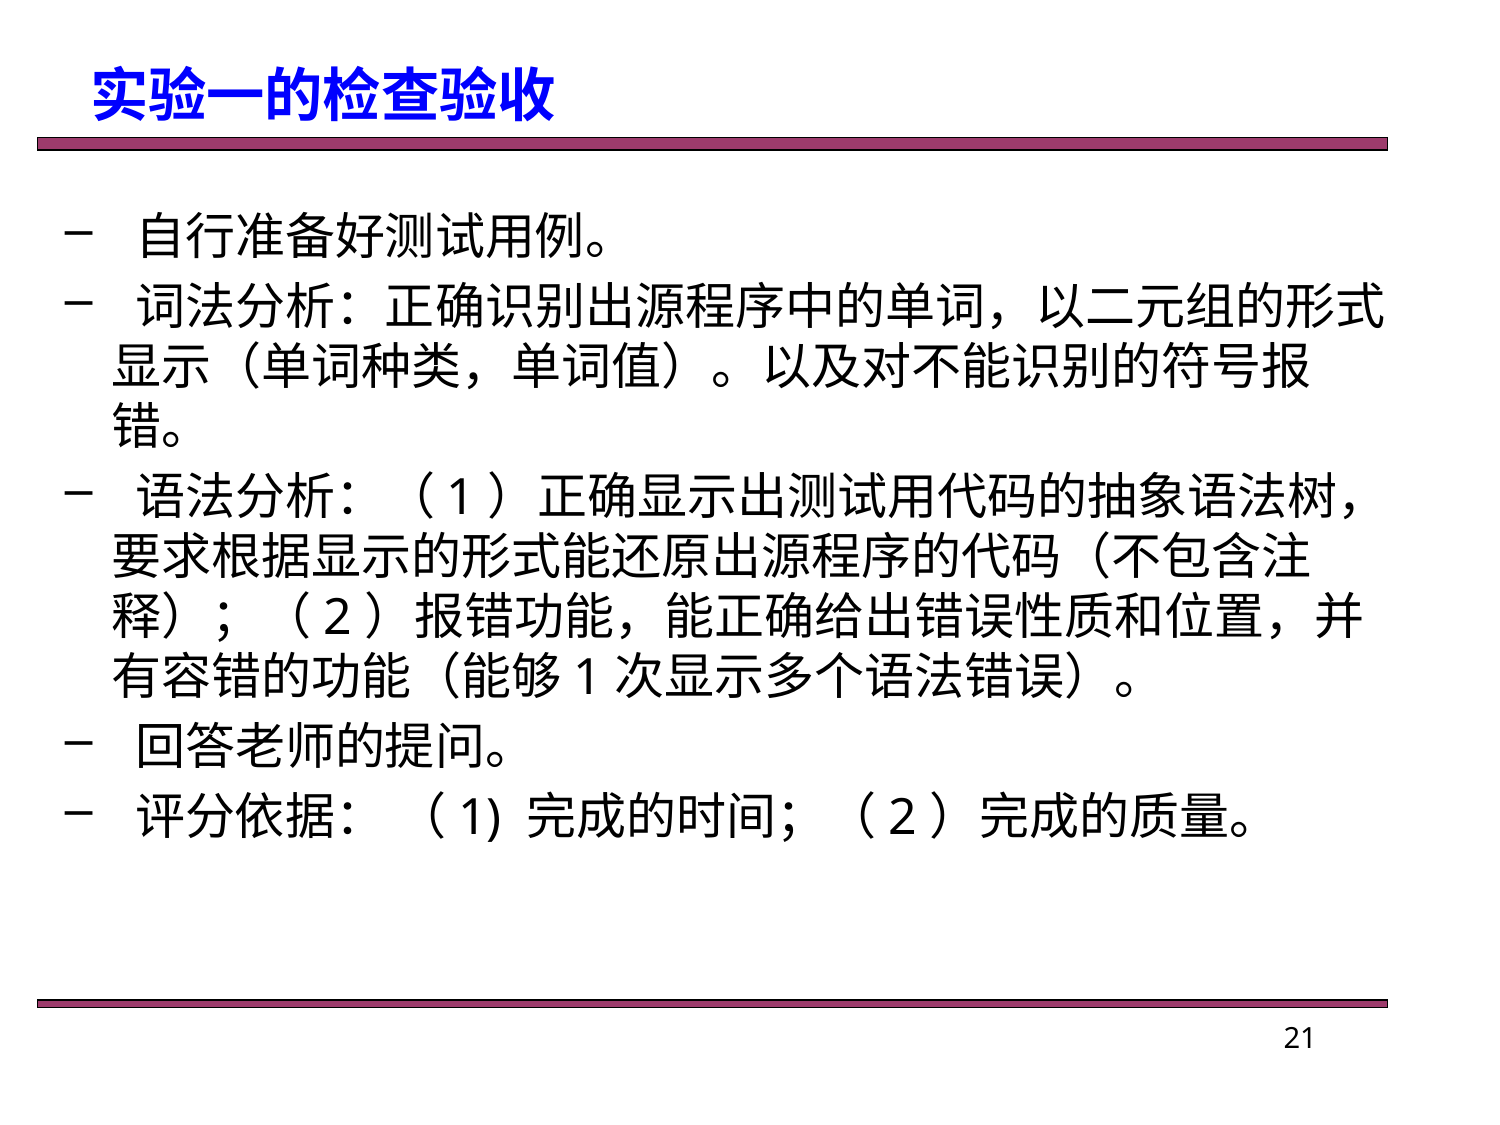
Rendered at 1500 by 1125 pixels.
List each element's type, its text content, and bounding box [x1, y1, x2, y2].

slide_number 21 [1125, 1012, 1475, 1053]
text_box 实验一的检查验收 [75, 23, 1176, 164]
list 自行准备好测试用例。 词法分析：正确识别出源程序中的单词，以二元组的形式显示（单词种类，单词值）。以及对不能识别的符号报错。 语法分析：（1）正确显示出测试用代码的抽象语法树，要求根据显示的形式能还原出源程序的代码（不包含注释）；（2）报错功能，能正确给出错误性质和位置，并有容错的功能（能够1次显示多个语法错误）。 回答老师的提问。 评分依据： （1) 完成的时间；（2）完成的质量。 [0, 197, 1413, 925]
